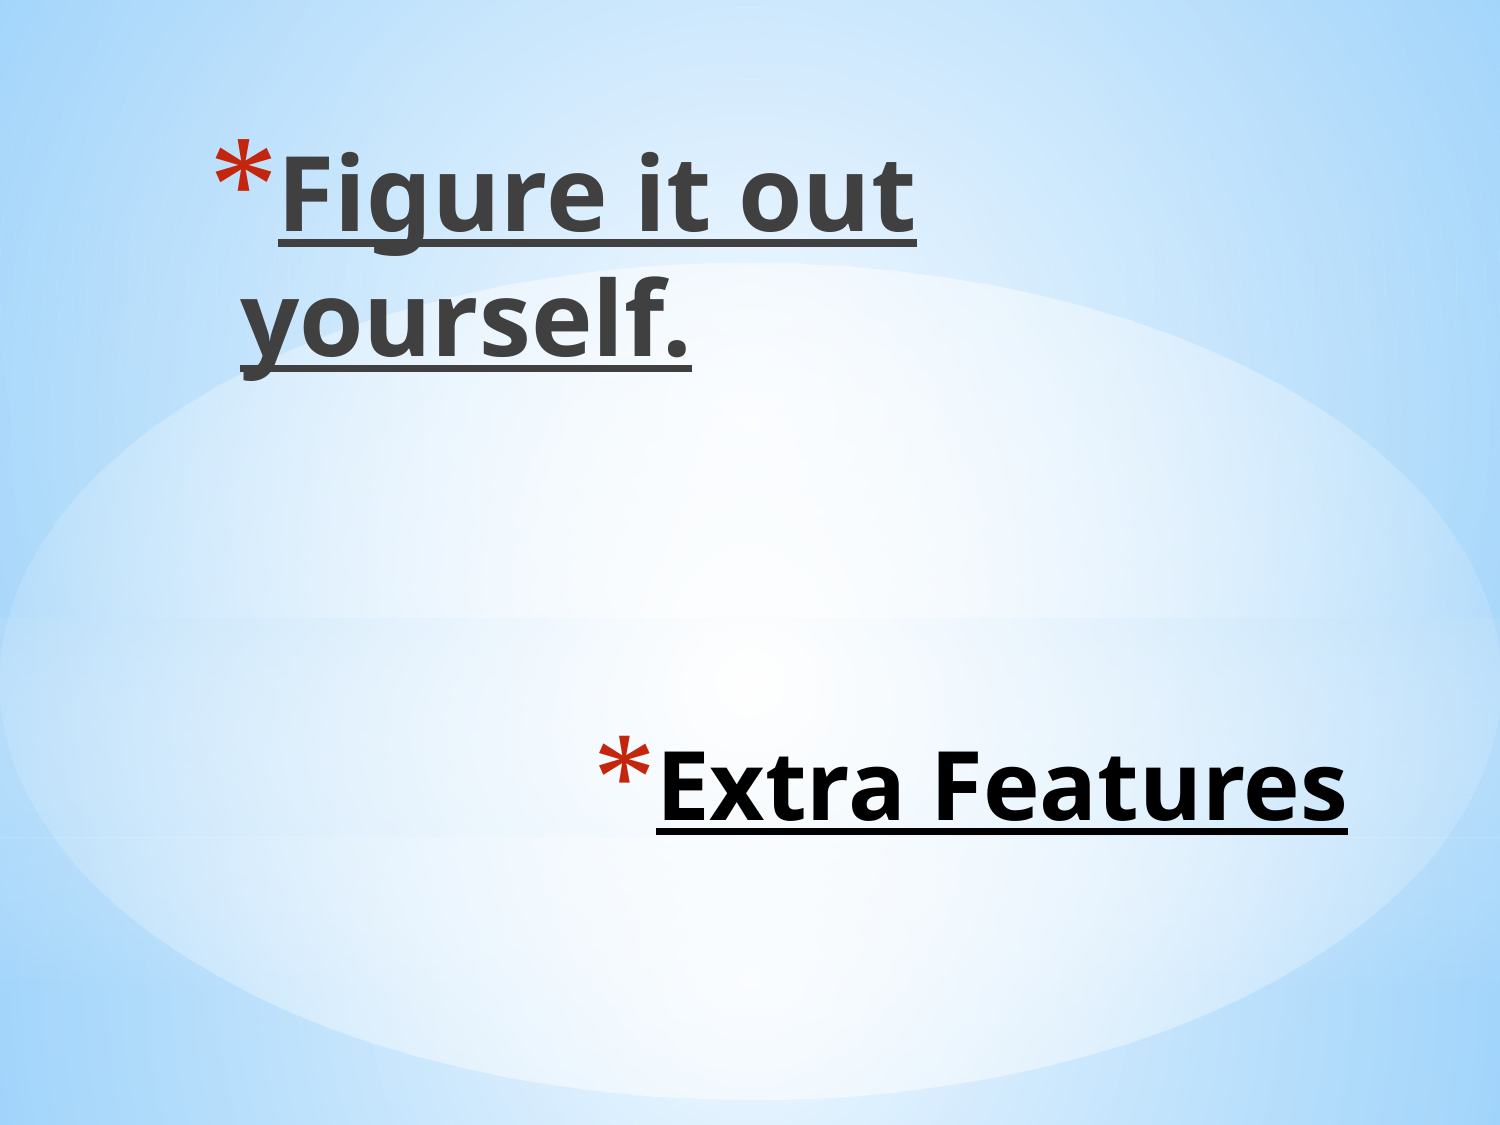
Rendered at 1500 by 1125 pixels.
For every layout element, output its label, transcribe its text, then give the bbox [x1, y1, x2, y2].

title Extra Features [294, 717, 1363, 905]
list Figure it out yourself. [187, 120, 1238, 690]
